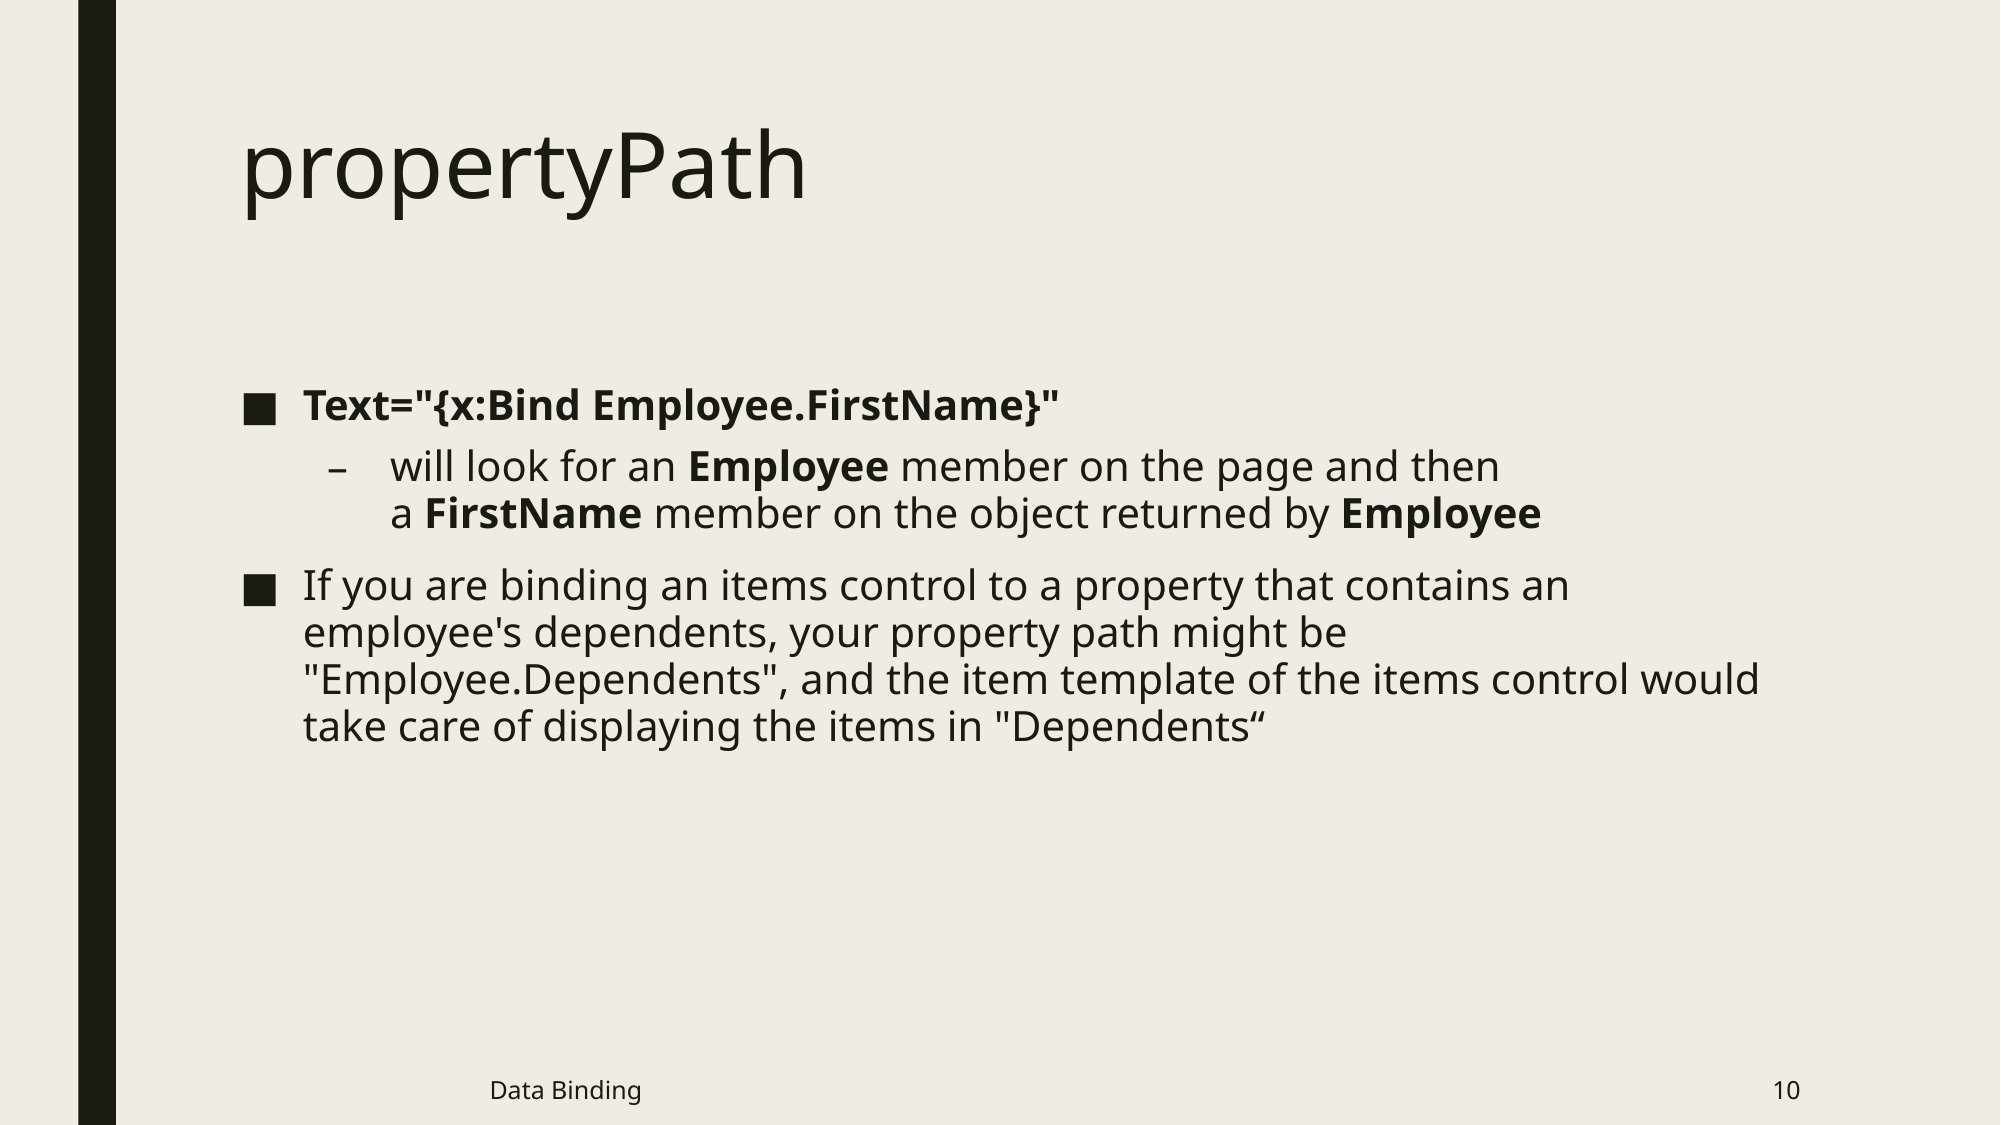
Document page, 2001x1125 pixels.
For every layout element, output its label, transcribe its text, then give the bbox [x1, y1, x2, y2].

list Text="{x:Bind Employee.FirstName}" will look for an Employee member on the page and then a FirstName member on the object returned by Employee If you are binding an items control to a property that contains an employee's dependents, your property path might be "Employee.Dependents", and the item template of the items control would take care of displaying the items in "Dependents“ [225, 375, 1800, 963]
slide_number 10 [1553, 1058, 1816, 1125]
footer Data Binding [474, 1058, 1505, 1125]
title propertyPath [225, 112, 1800, 357]
